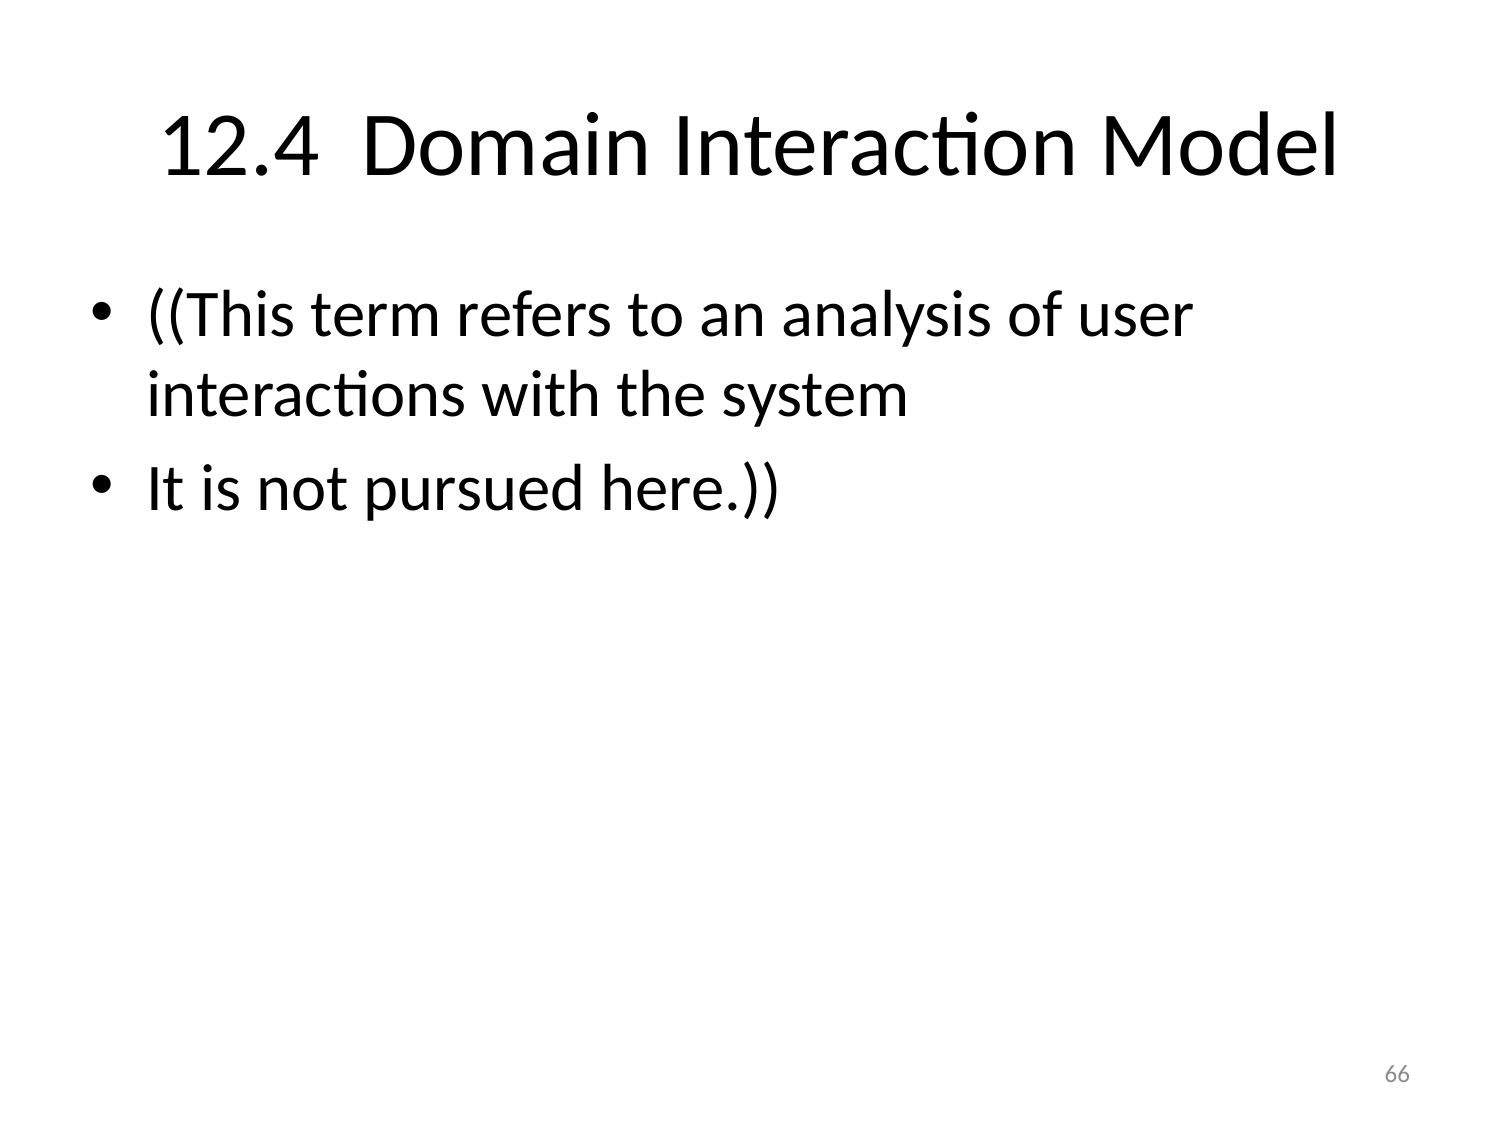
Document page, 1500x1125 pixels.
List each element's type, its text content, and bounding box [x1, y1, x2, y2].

list ((This term refers to an analysis of user interactions with the system It is not pursued here.)) [75, 262, 1425, 1005]
slide_number 66 [1074, 1042, 1425, 1103]
title 12.4 Domain Interaction Model [75, 45, 1425, 233]
